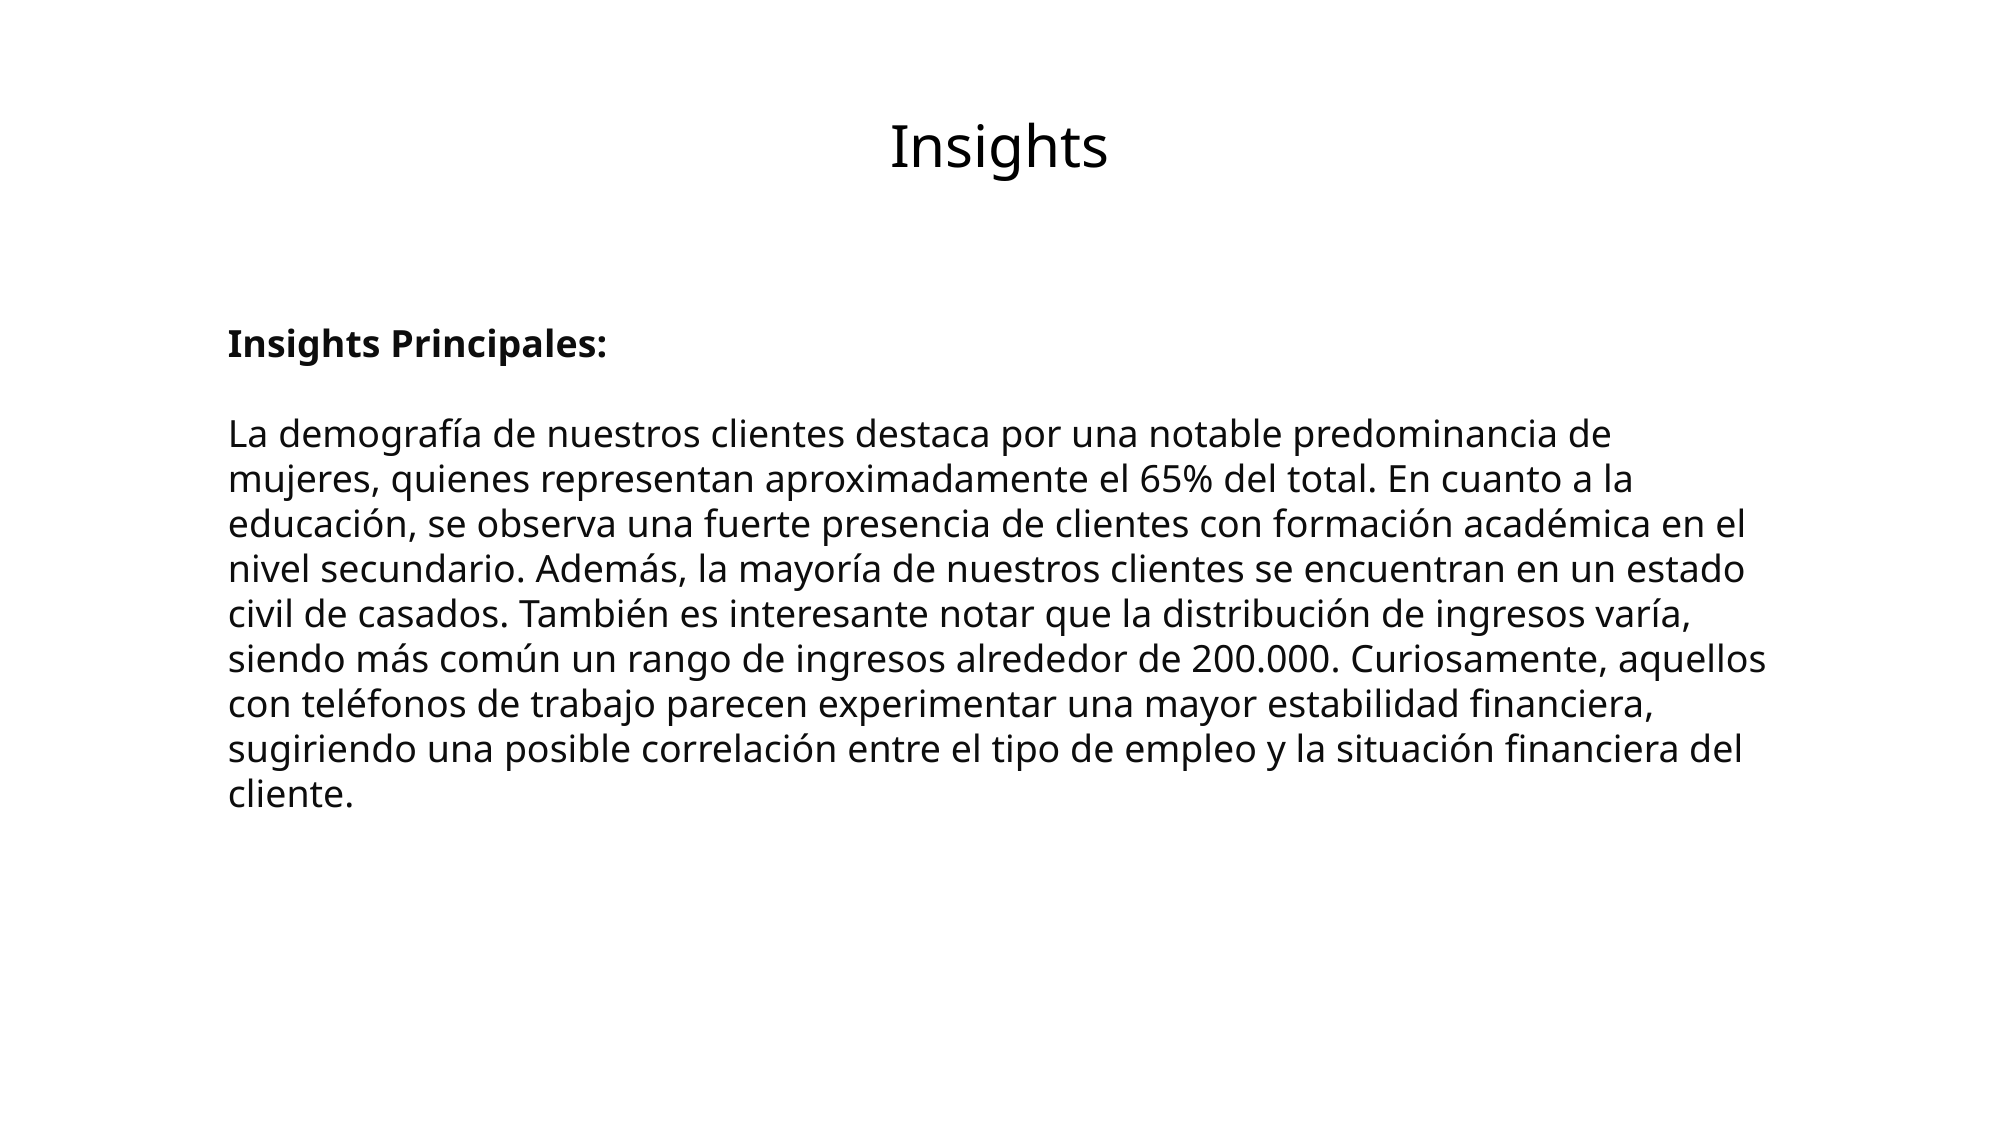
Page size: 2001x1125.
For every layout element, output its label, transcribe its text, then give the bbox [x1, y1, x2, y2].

text_box Insights [267, 101, 1733, 187]
text_box Insights Principales: La demografía de nuestros clientes destaca por una notable predominancia de mujeres, quienes representan aproximadamente el 65% del total. En cuanto a la educación, se observa una fuerte presencia de clientes con formación académica en el nivel secundario. Además, la mayoría de nuestros clientes se encuentran en un estado civil de casados. También es interesante notar que la distribución de ingresos varía, siendo más común un rango de ingresos alrededor de 200.000. Curiosamente, aquellos con teléfonos de trabajo parecen experimentar una mayor estabilidad financiera, sugiriendo una posible correlación entre el tipo de empleo y la situación financiera del cliente. [213, 312, 1787, 823]
